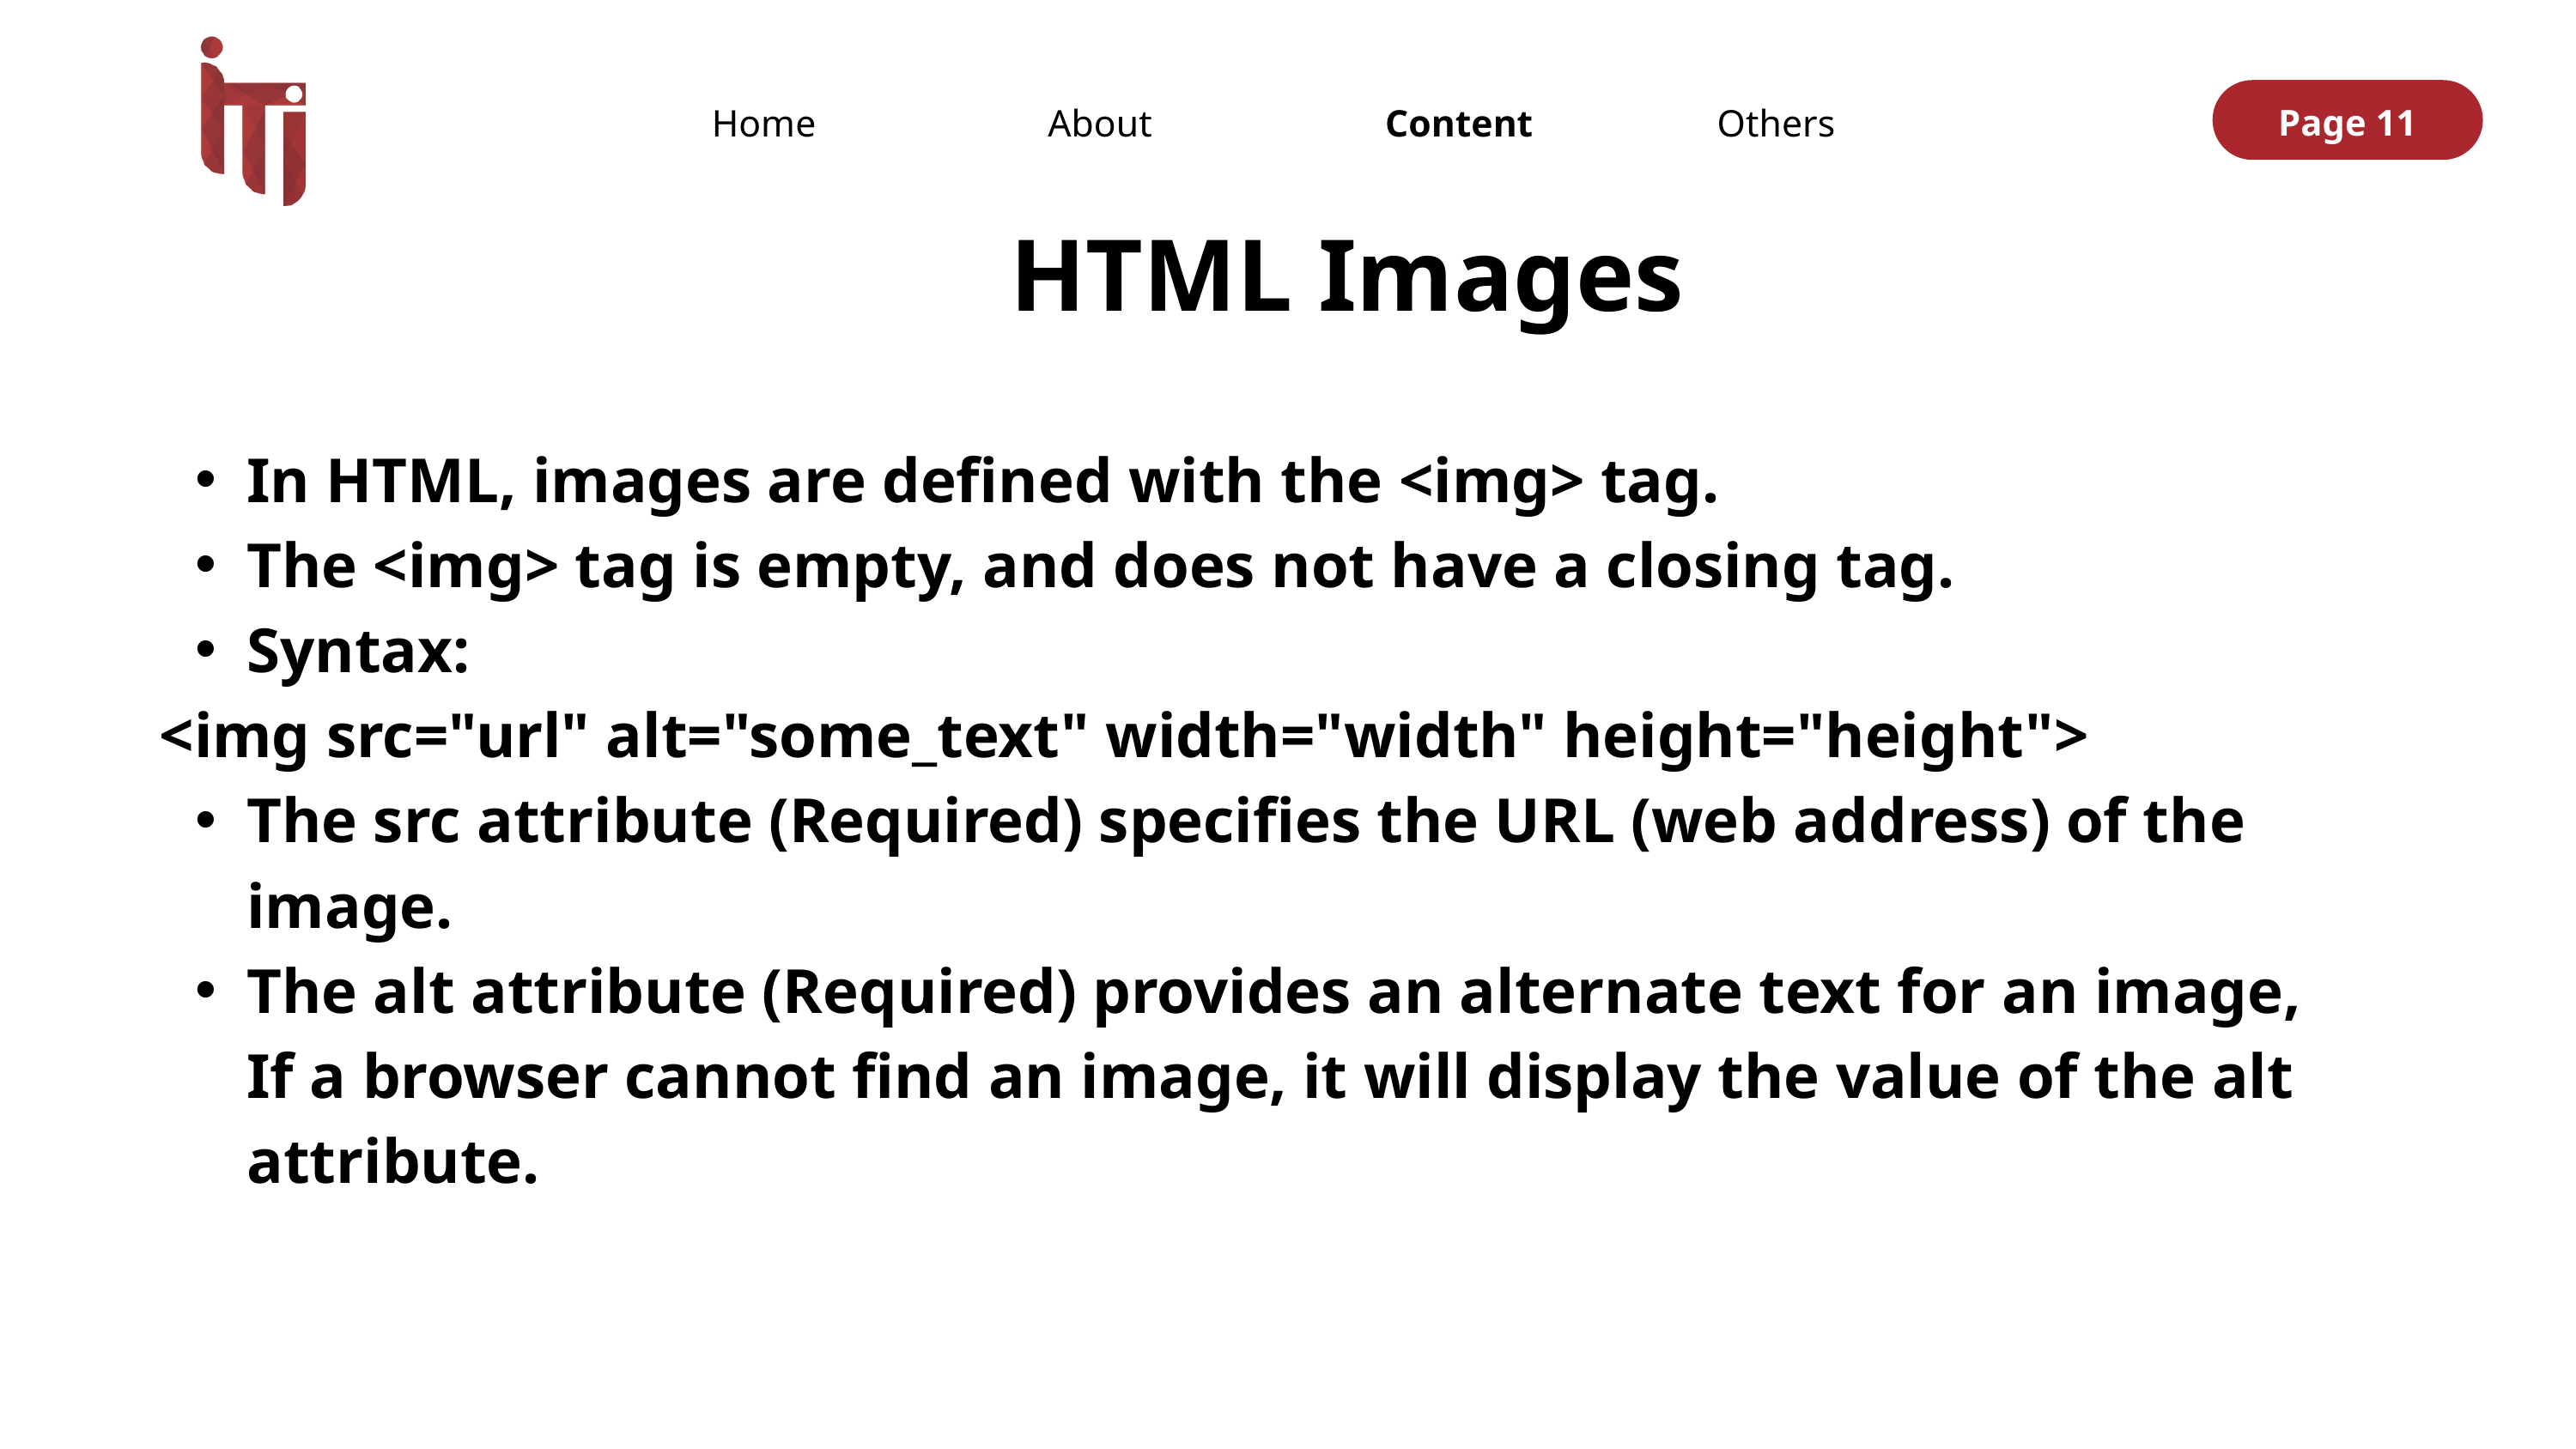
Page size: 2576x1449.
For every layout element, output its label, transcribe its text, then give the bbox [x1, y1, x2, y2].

text_box Content [1346, 93, 1571, 145]
text_box [191, 12, 319, 206]
text_box In HTML, images are defined with the <img> tag. The <img> tag is empty, and does not have a closing tag. Syntax: <img src="url" alt="some_text" width="width" height="height"> The src attribute (Required) specifies the URL (web address) of the image. The alt attribute (Required) provides an alternate text for an image, If a browser cannot find an image, it will display the value of the alt attribute. [143, 429, 2347, 1196]
text_box About [965, 93, 1235, 145]
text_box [2212, 79, 2483, 161]
text_box HTML Images [674, 192, 2020, 331]
text_box Others [1619, 93, 1933, 144]
text_box Home [647, 93, 881, 144]
